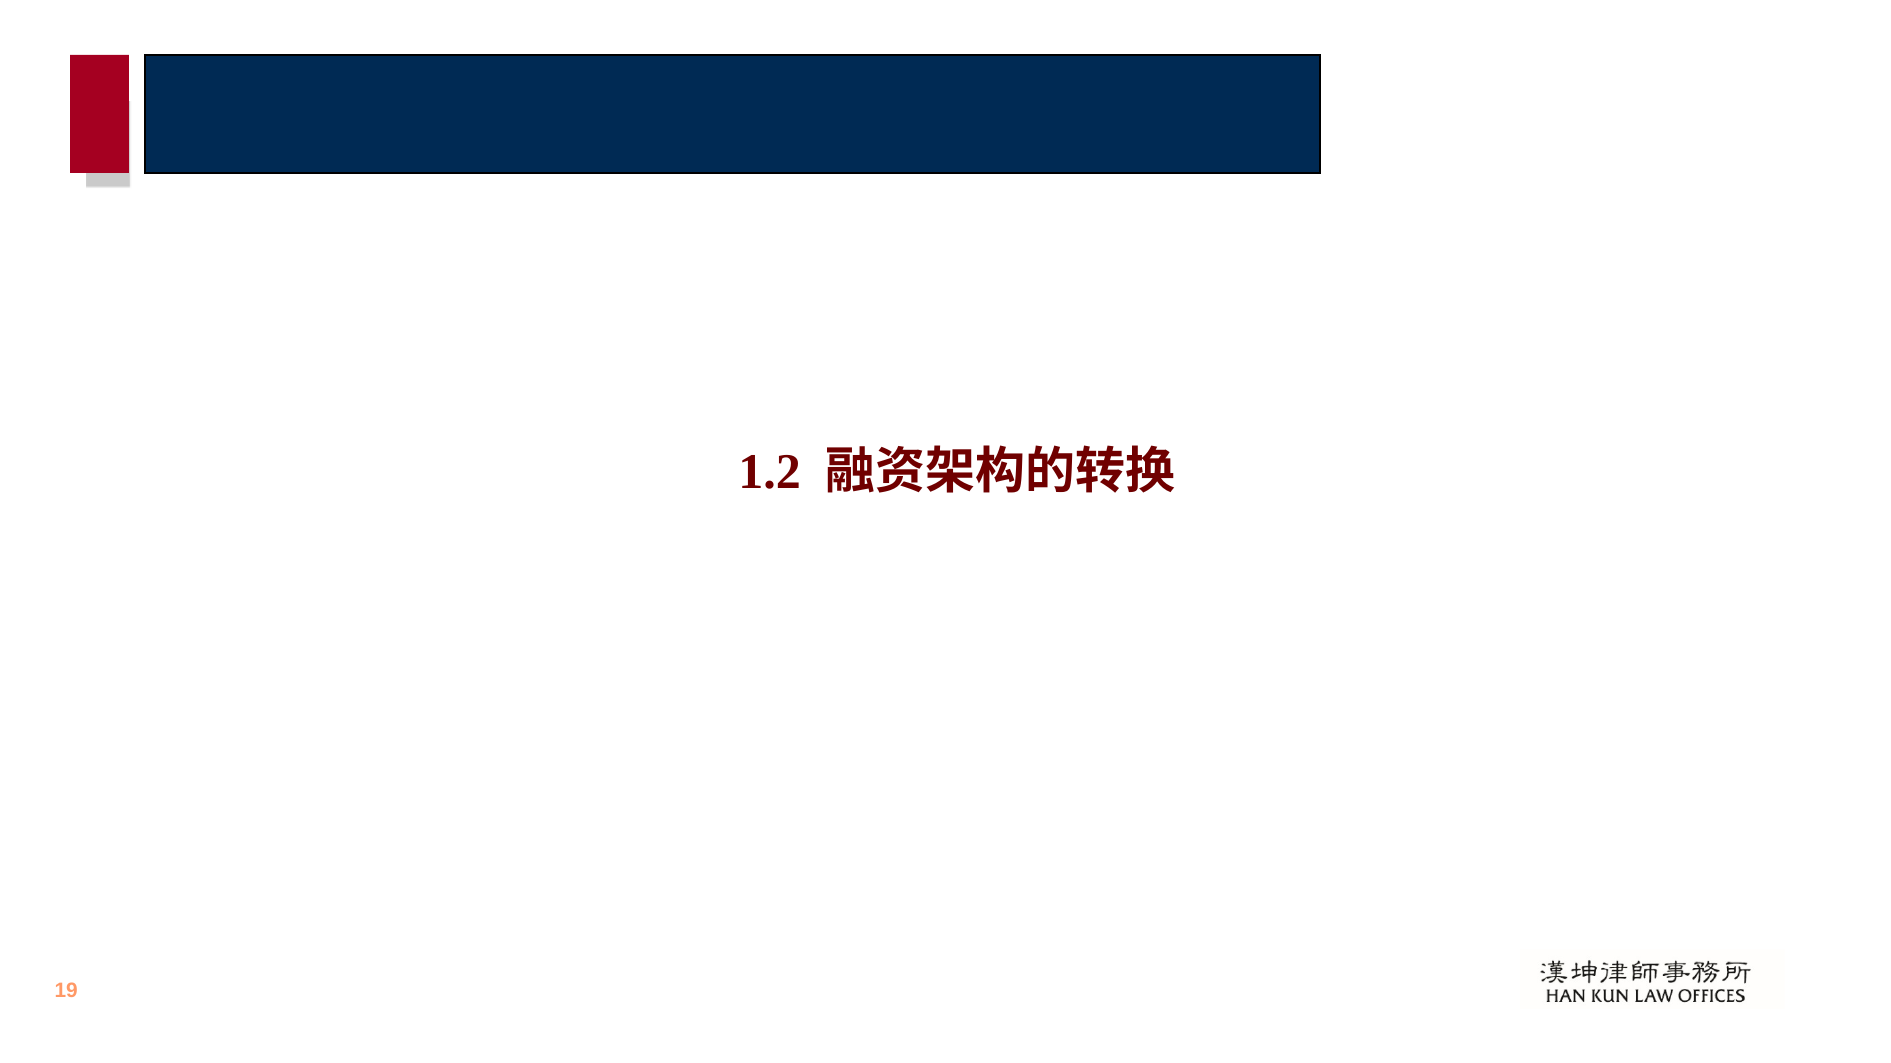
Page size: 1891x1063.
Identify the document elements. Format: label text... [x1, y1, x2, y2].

list 1.2 融资架构的转换 [106, 247, 1808, 950]
picture [1520, 950, 1785, 1009]
